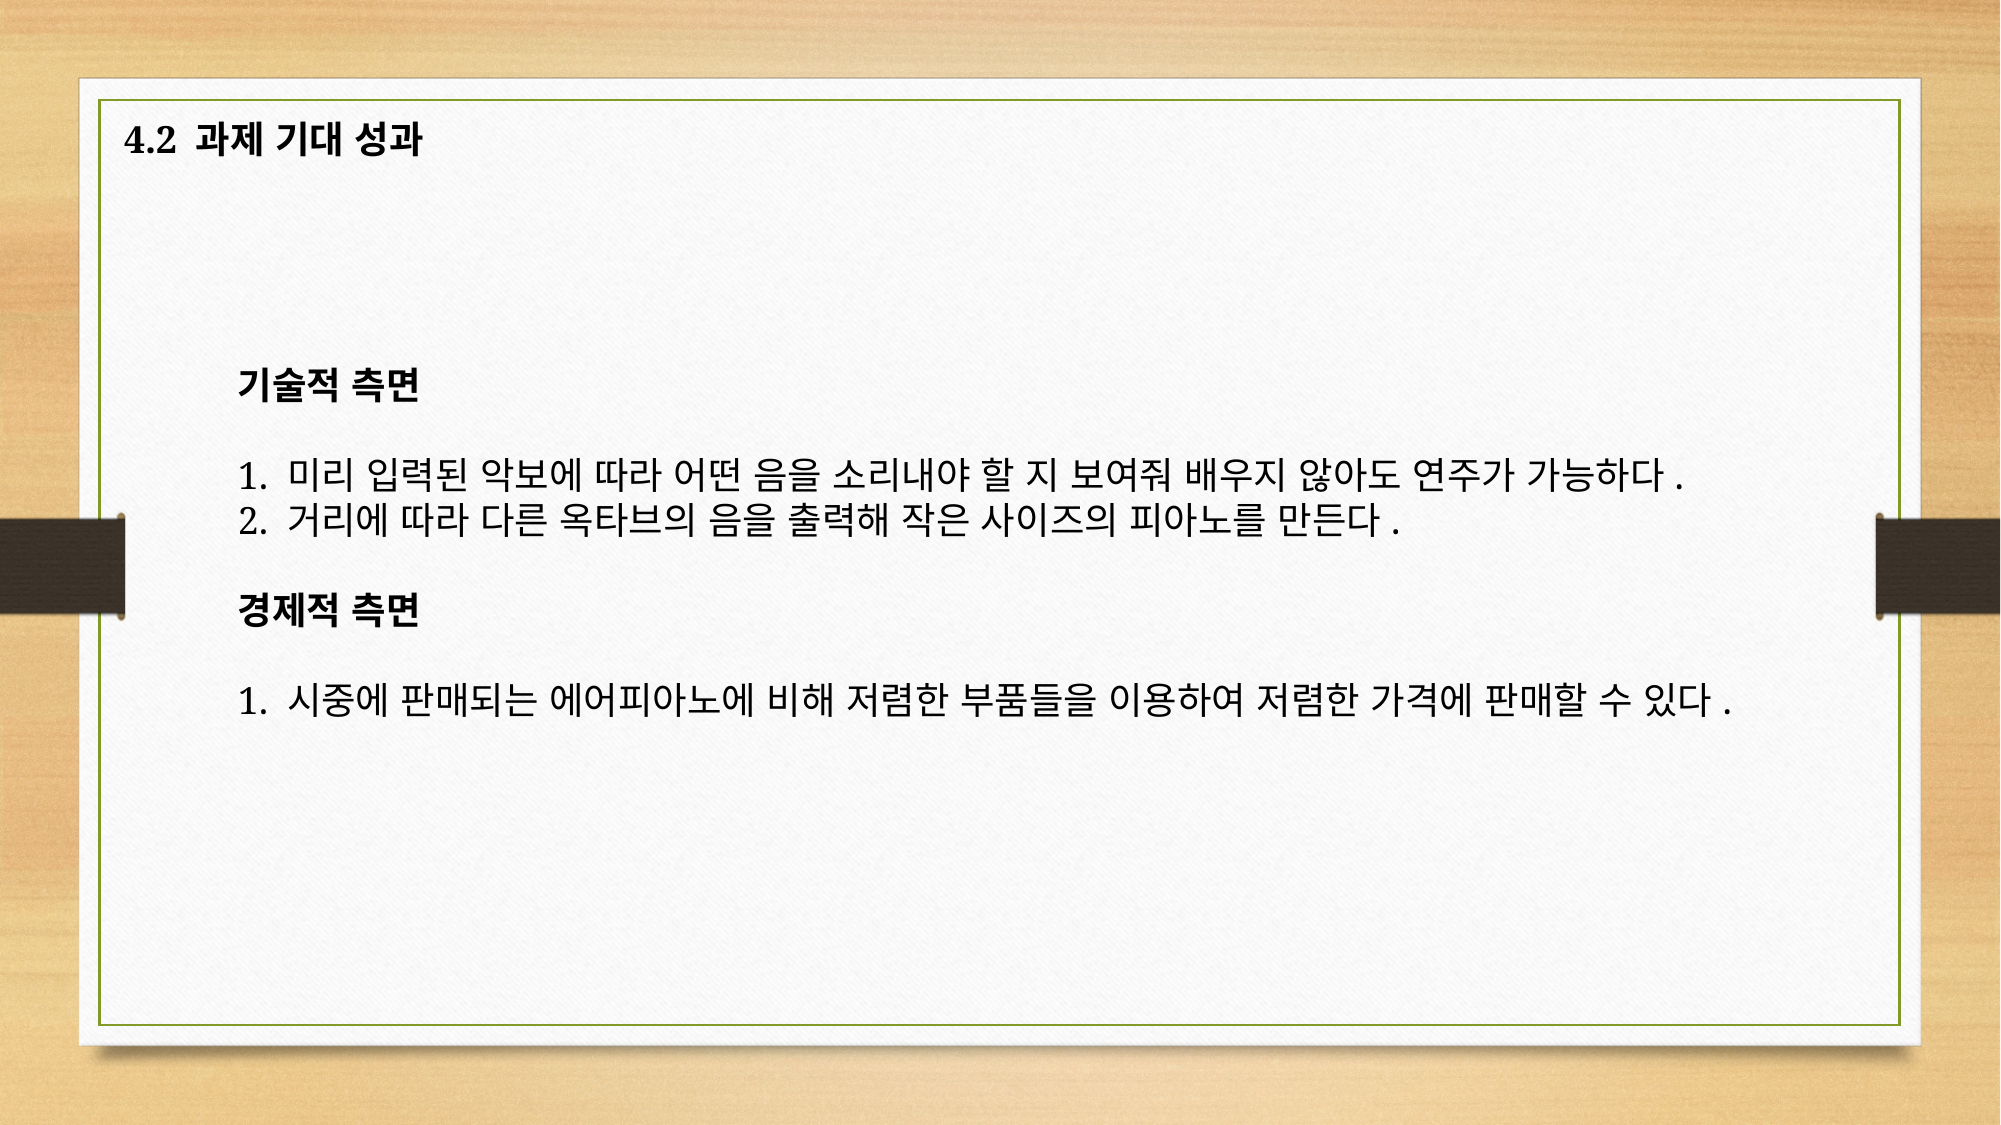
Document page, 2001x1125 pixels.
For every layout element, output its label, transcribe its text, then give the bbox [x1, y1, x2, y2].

picture [0, 0, 2001, 1125]
text_box 4.2 과제 기대 성과 [109, 109, 439, 169]
text_box 기술적 측면 1. 미리 입력된 악보에 따라 어떤 음을 소리내야 할 지 보여줘 배우지 않아도 연주가 가능하다. 2. 거리에 따라 다른 옥타브의 음을 출력해 작은 사이즈의 피아노를 만든다. 경제적 측면 1. 시중에 판매되는 에어피아노에 비해 저렴한 부품들을 이용하여 저렴한 가격에 판매할 수 있다. [223, 355, 1748, 730]
